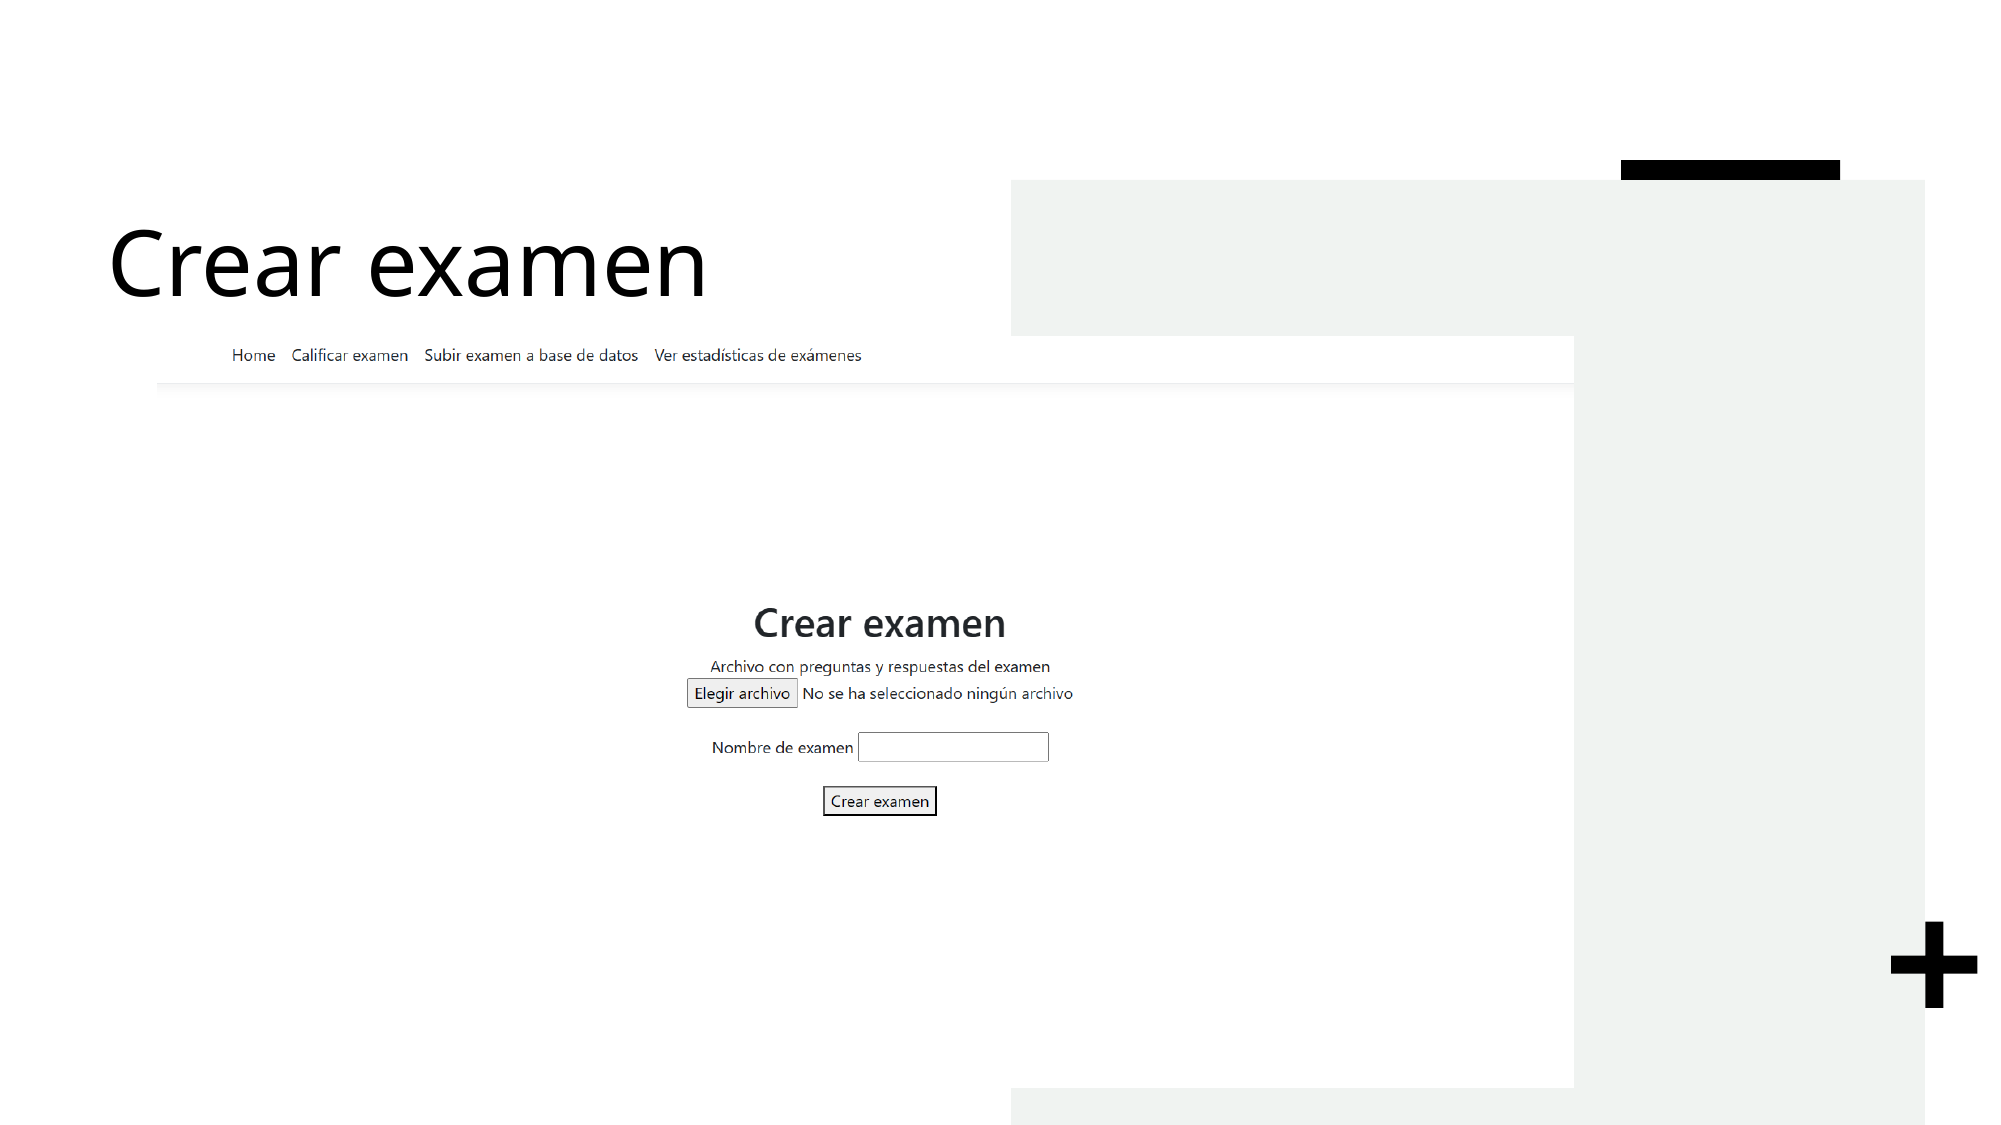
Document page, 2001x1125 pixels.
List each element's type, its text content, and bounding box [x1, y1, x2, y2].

title Crear examen [92, 197, 1449, 435]
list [157, 336, 1574, 1088]
